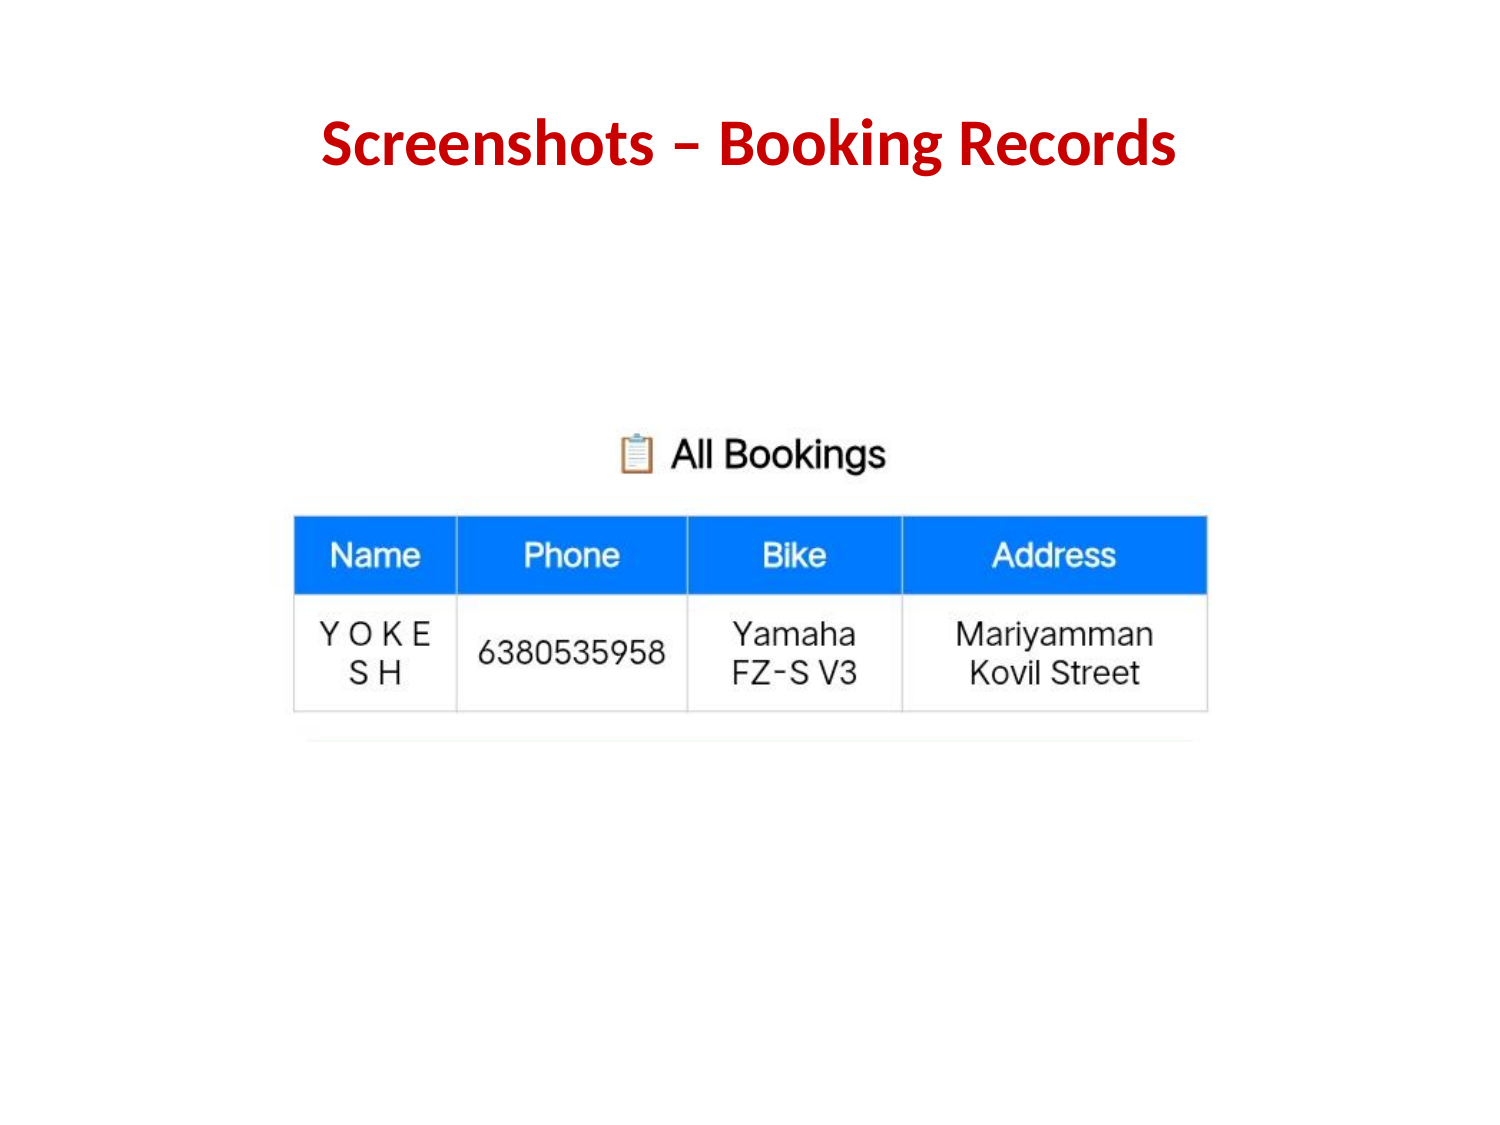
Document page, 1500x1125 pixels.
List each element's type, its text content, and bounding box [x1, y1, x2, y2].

picture [249, 382, 1251, 743]
title Screenshots – Booking Records [75, 45, 1425, 233]
